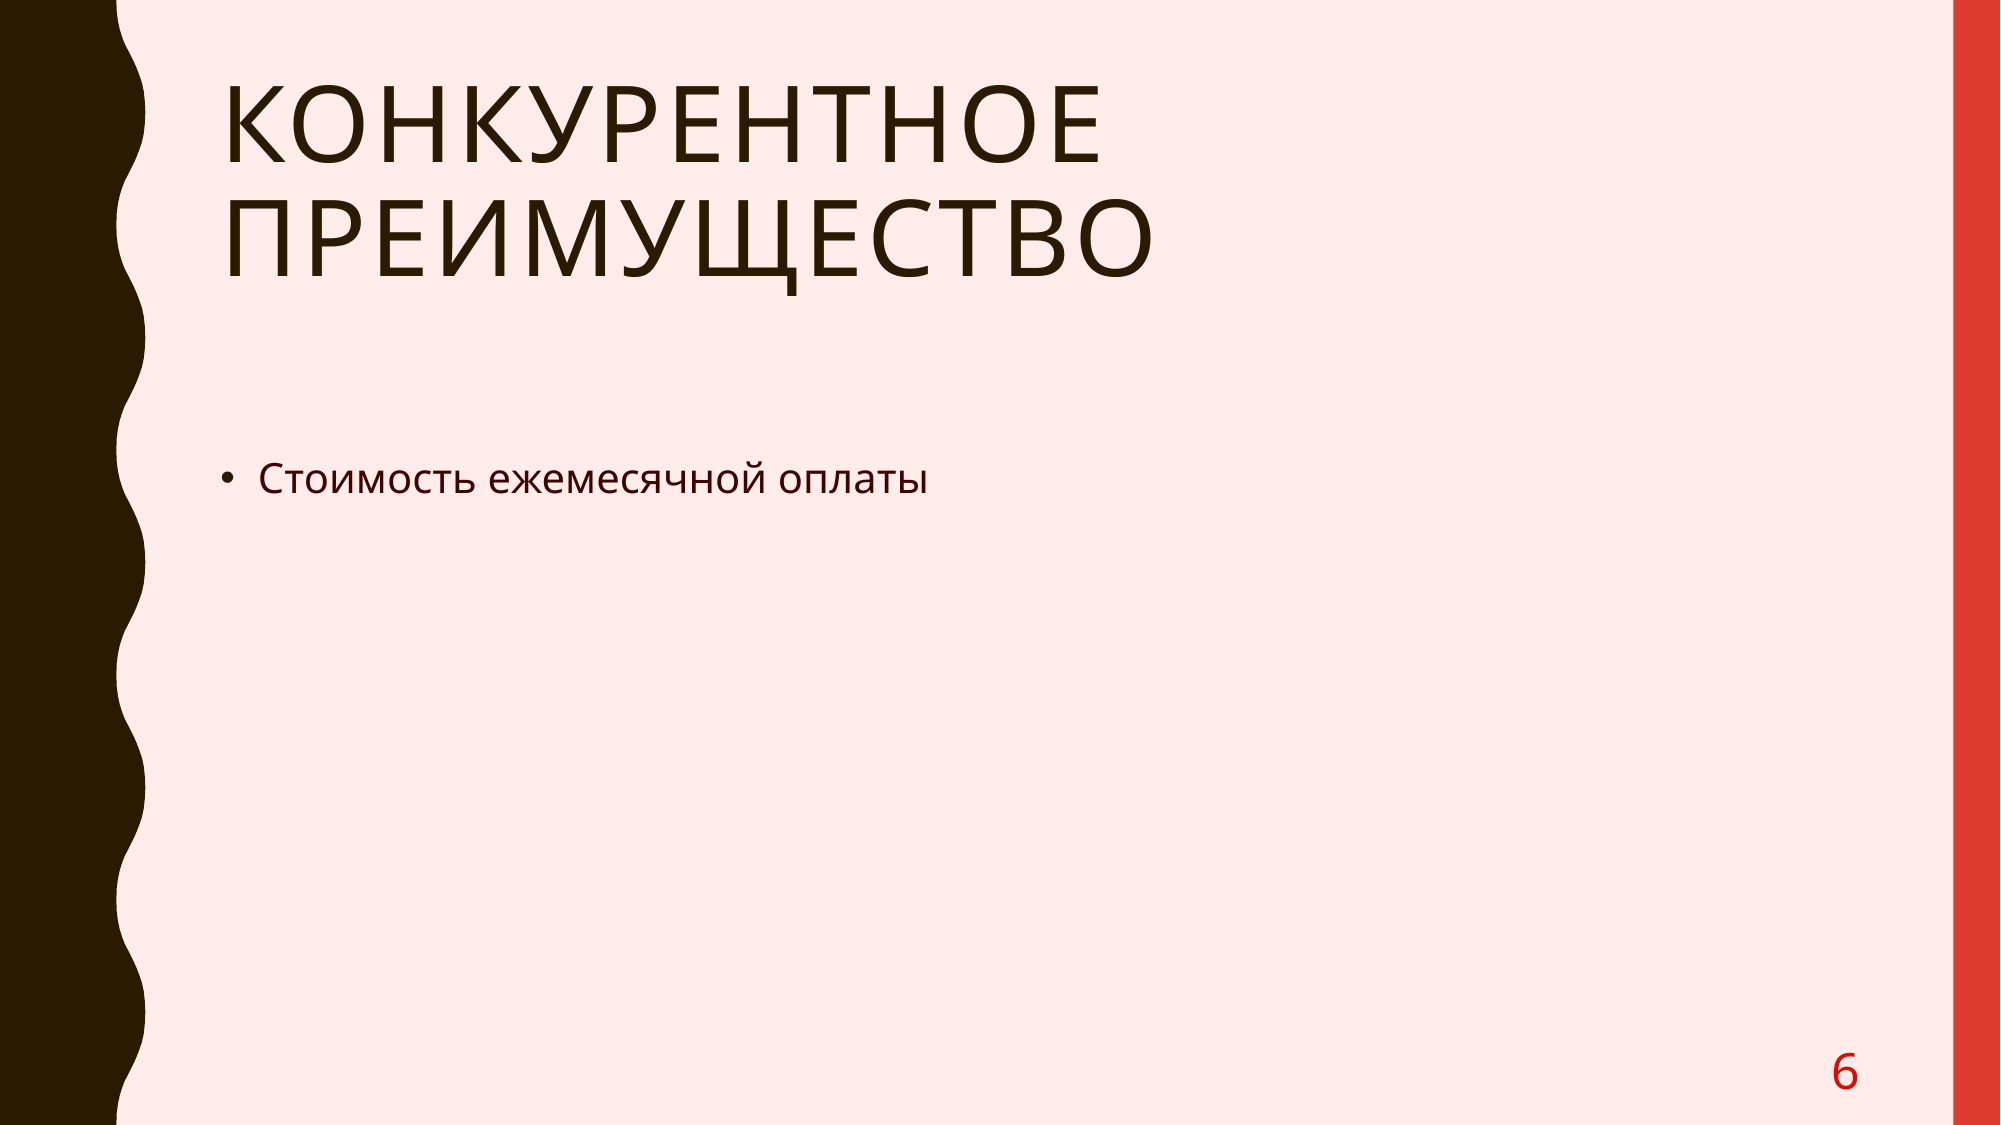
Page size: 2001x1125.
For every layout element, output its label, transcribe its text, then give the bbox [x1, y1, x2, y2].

list Стоимость ежемесячной оплаты [205, 375, 1875, 965]
slide_number 6 [1412, 1045, 1875, 1103]
title Конкурентное преимущество [205, 62, 1875, 308]
